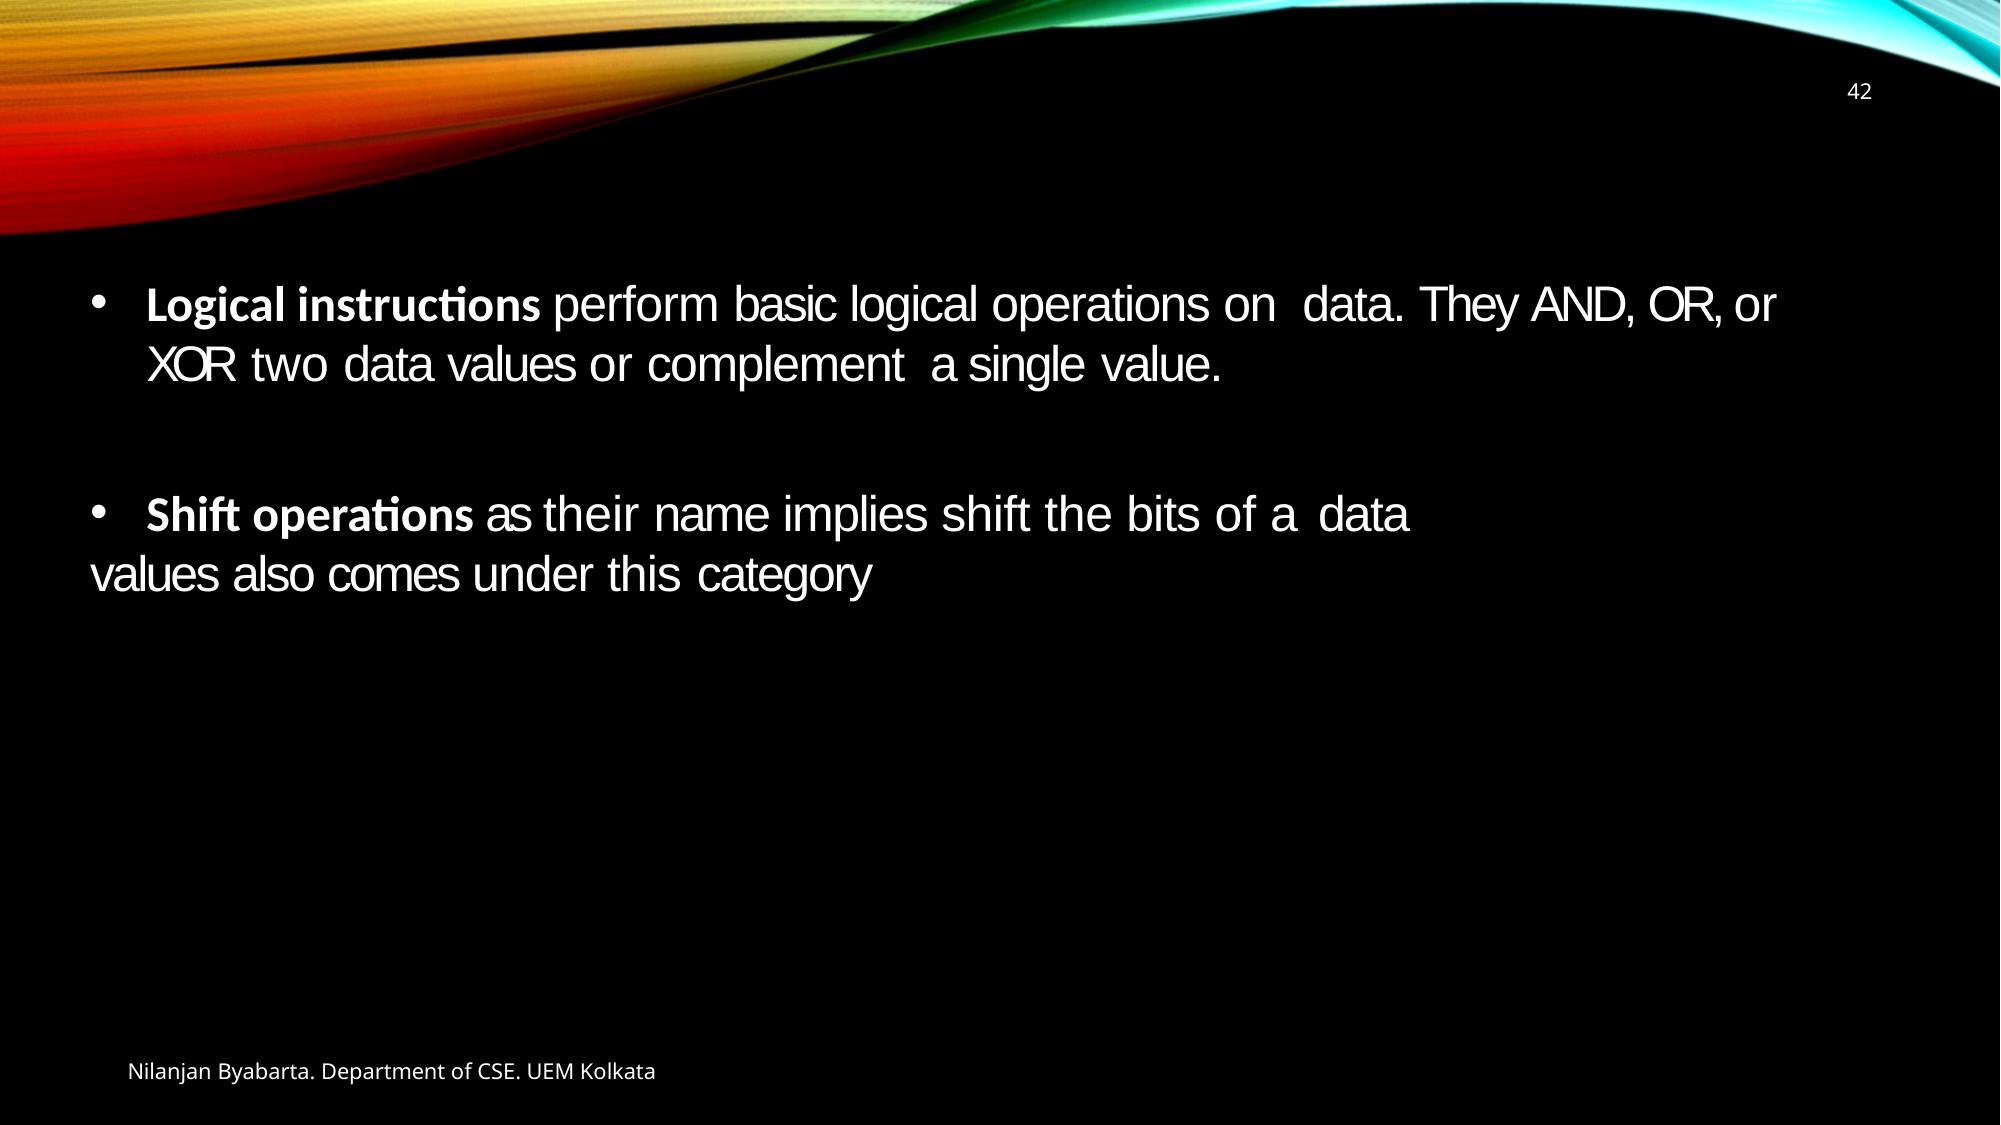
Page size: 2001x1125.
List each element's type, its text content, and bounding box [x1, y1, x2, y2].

footer Nilanjan Byabarta. Department of CSE. UEM Kolkata [112, 1042, 1388, 1103]
text_box Logical instructions perform basic logical operations on data. They AND, OR, or XOR two data values or complement a single value. Shift operations as their name implies shift the bits of a data values also comes under this category [87, 269, 1805, 602]
picture [0, 0, 2000, 237]
slide_number 42 [1437, 62, 1888, 123]
